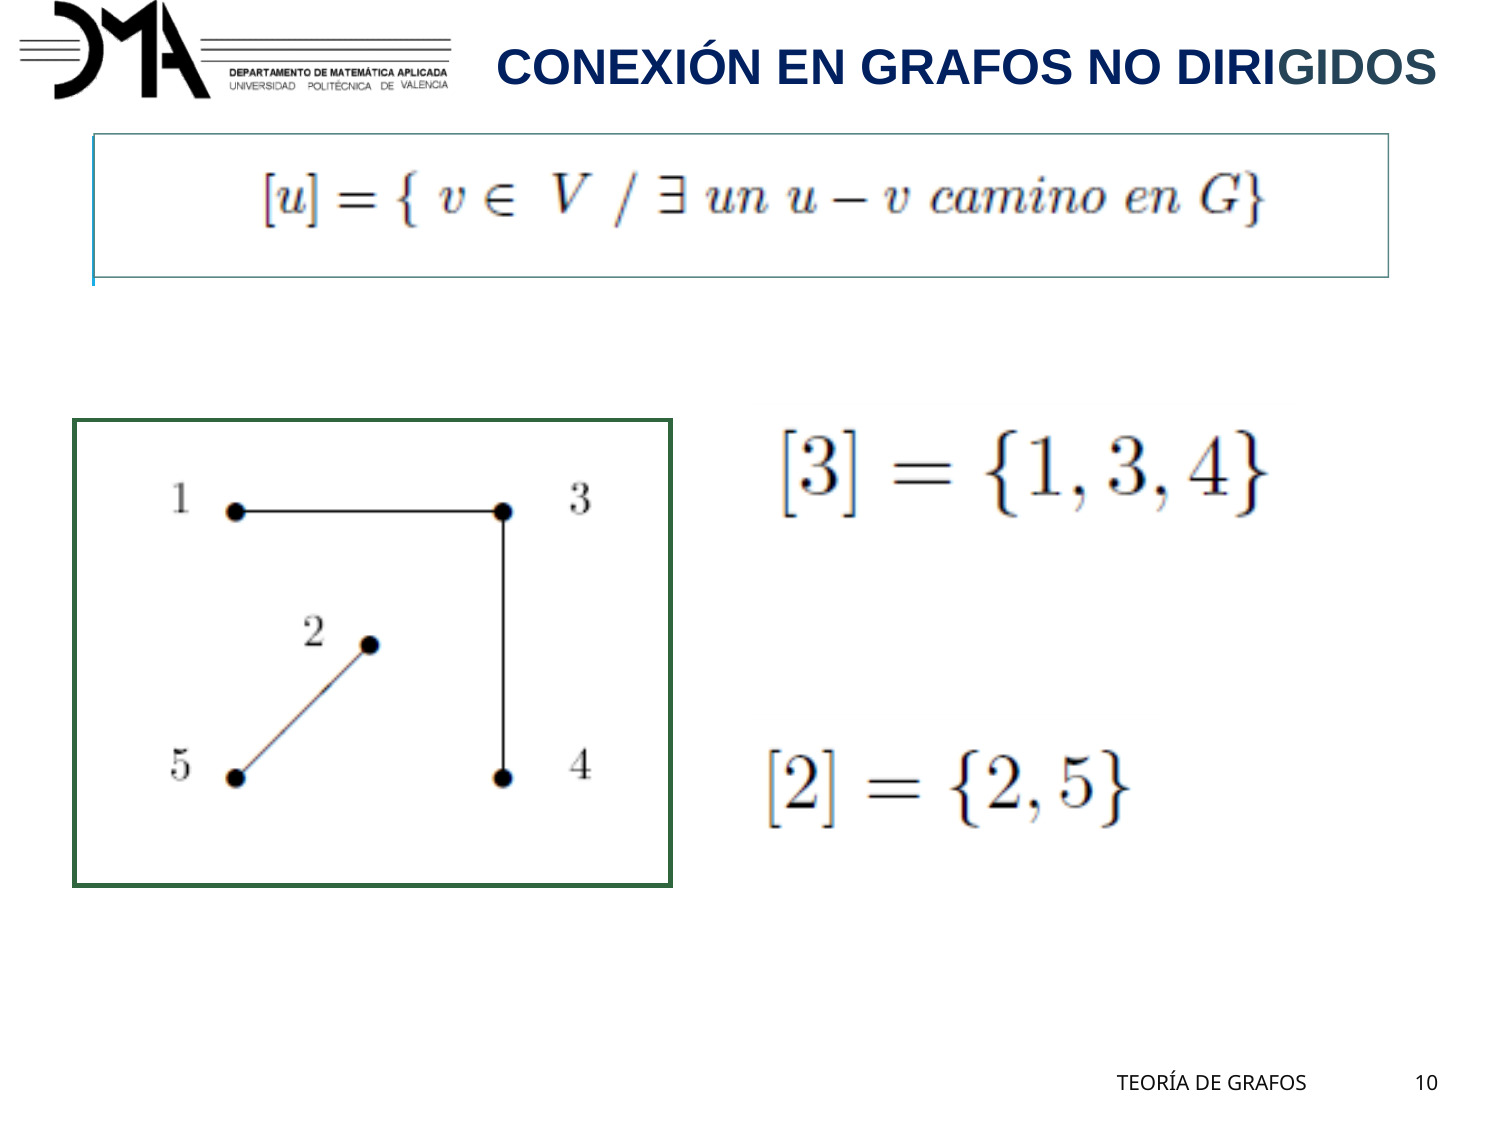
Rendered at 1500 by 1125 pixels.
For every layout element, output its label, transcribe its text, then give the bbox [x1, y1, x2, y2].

picture [76, 422, 669, 884]
footer Teoría de Grafos [595, 1061, 1322, 1107]
picture [17, 0, 455, 103]
picture [94, 134, 1388, 277]
text_box CONEXIÓN EN GRAFOS NO DIRIGIDOS [459, 26, 1454, 102]
picture [749, 403, 1300, 552]
picture [749, 713, 1164, 864]
slide_number 10 [1333, 1061, 1454, 1107]
